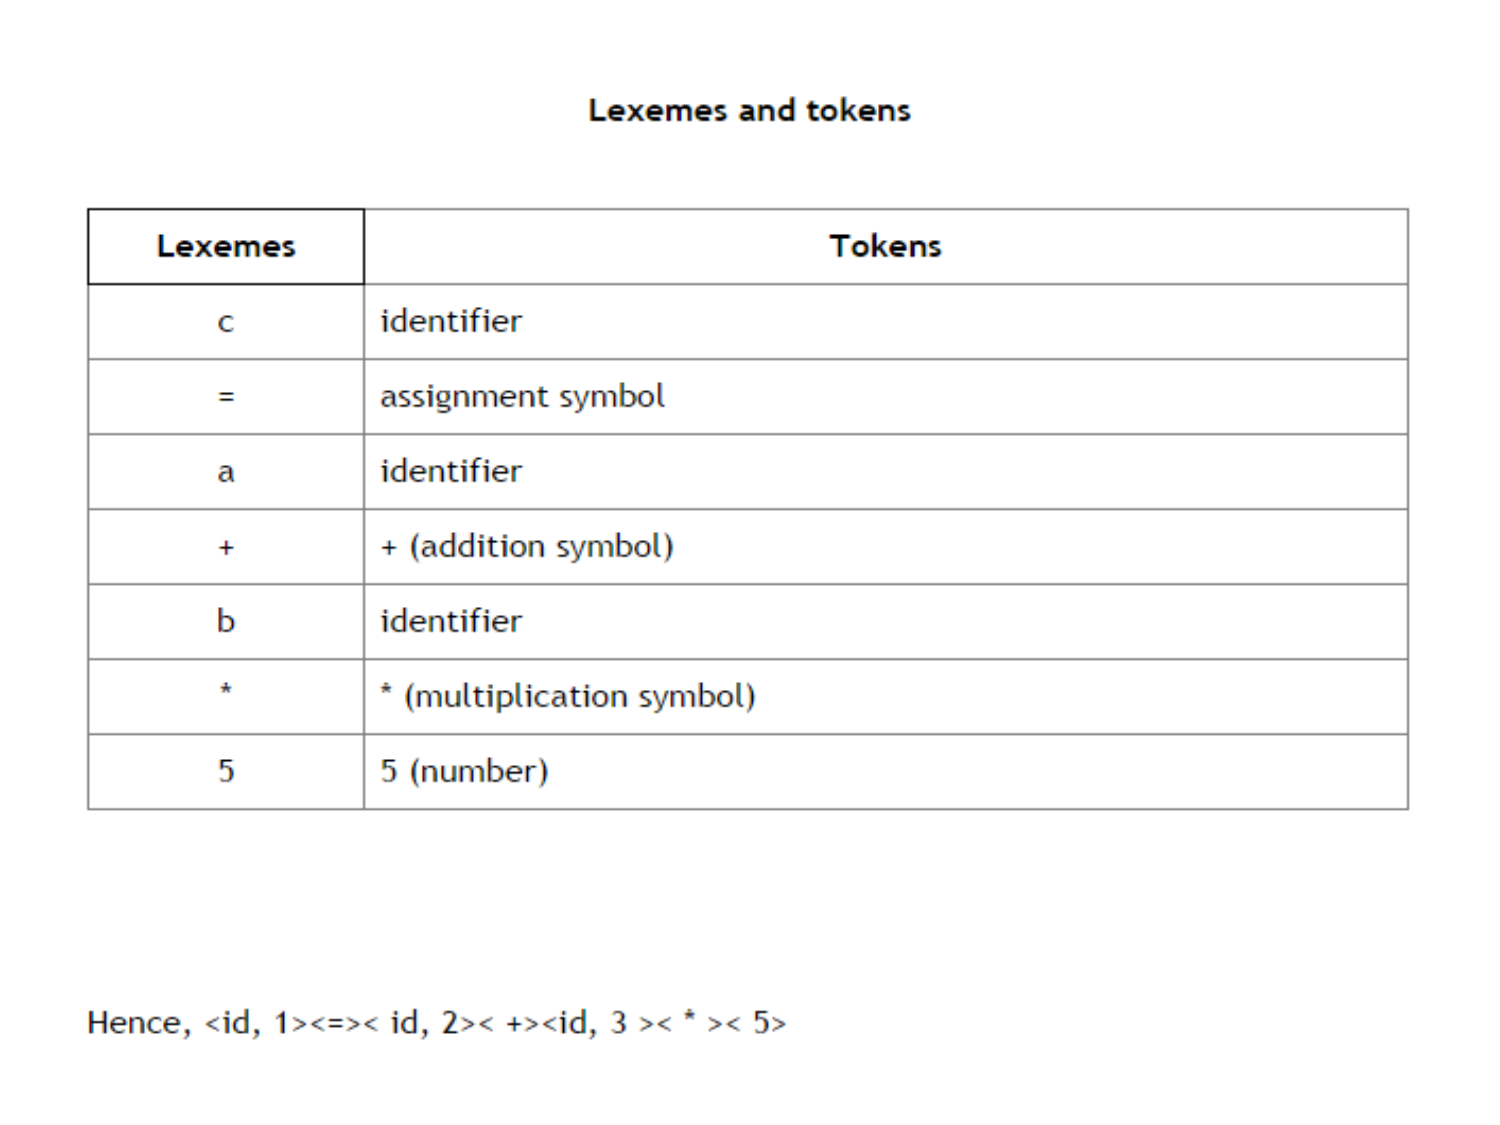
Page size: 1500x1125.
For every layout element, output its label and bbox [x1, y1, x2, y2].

picture [74, 87, 1451, 1051]
